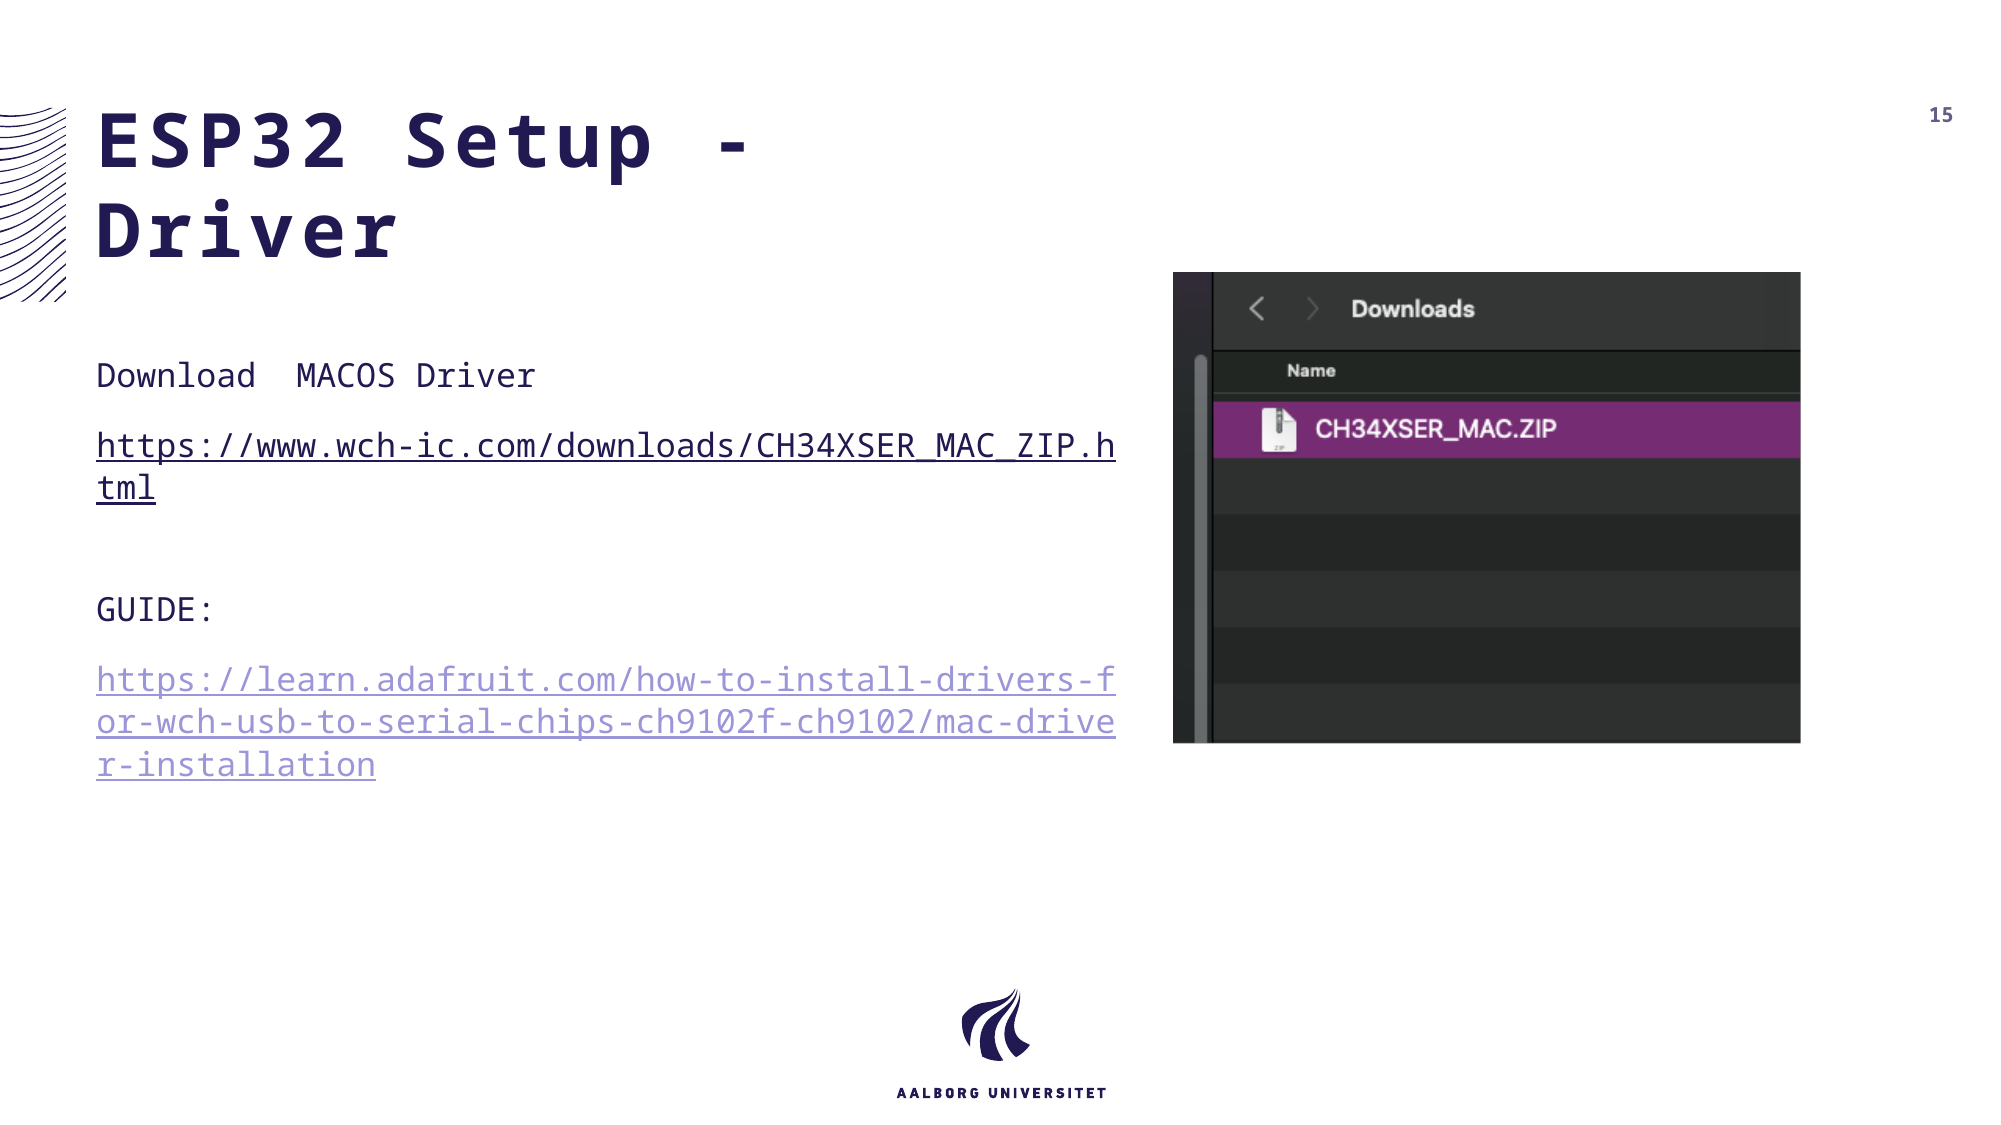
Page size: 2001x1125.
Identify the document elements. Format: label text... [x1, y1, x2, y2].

list Download MACOS Driver https://www.wch-ic.com/downloads/CH34XSER_MAC_ZIP.html GUIDE: https://learn.adafruit.com/how-to-install-drivers-for-wch-usb-to-serial-chips-ch9102f-ch9102/mac-driver-installation [96, 338, 1120, 947]
title ESP32 Setup - Driver [96, 60, 942, 303]
slide_number 15 [1860, 97, 1954, 135]
picture [1173, 272, 1804, 745]
